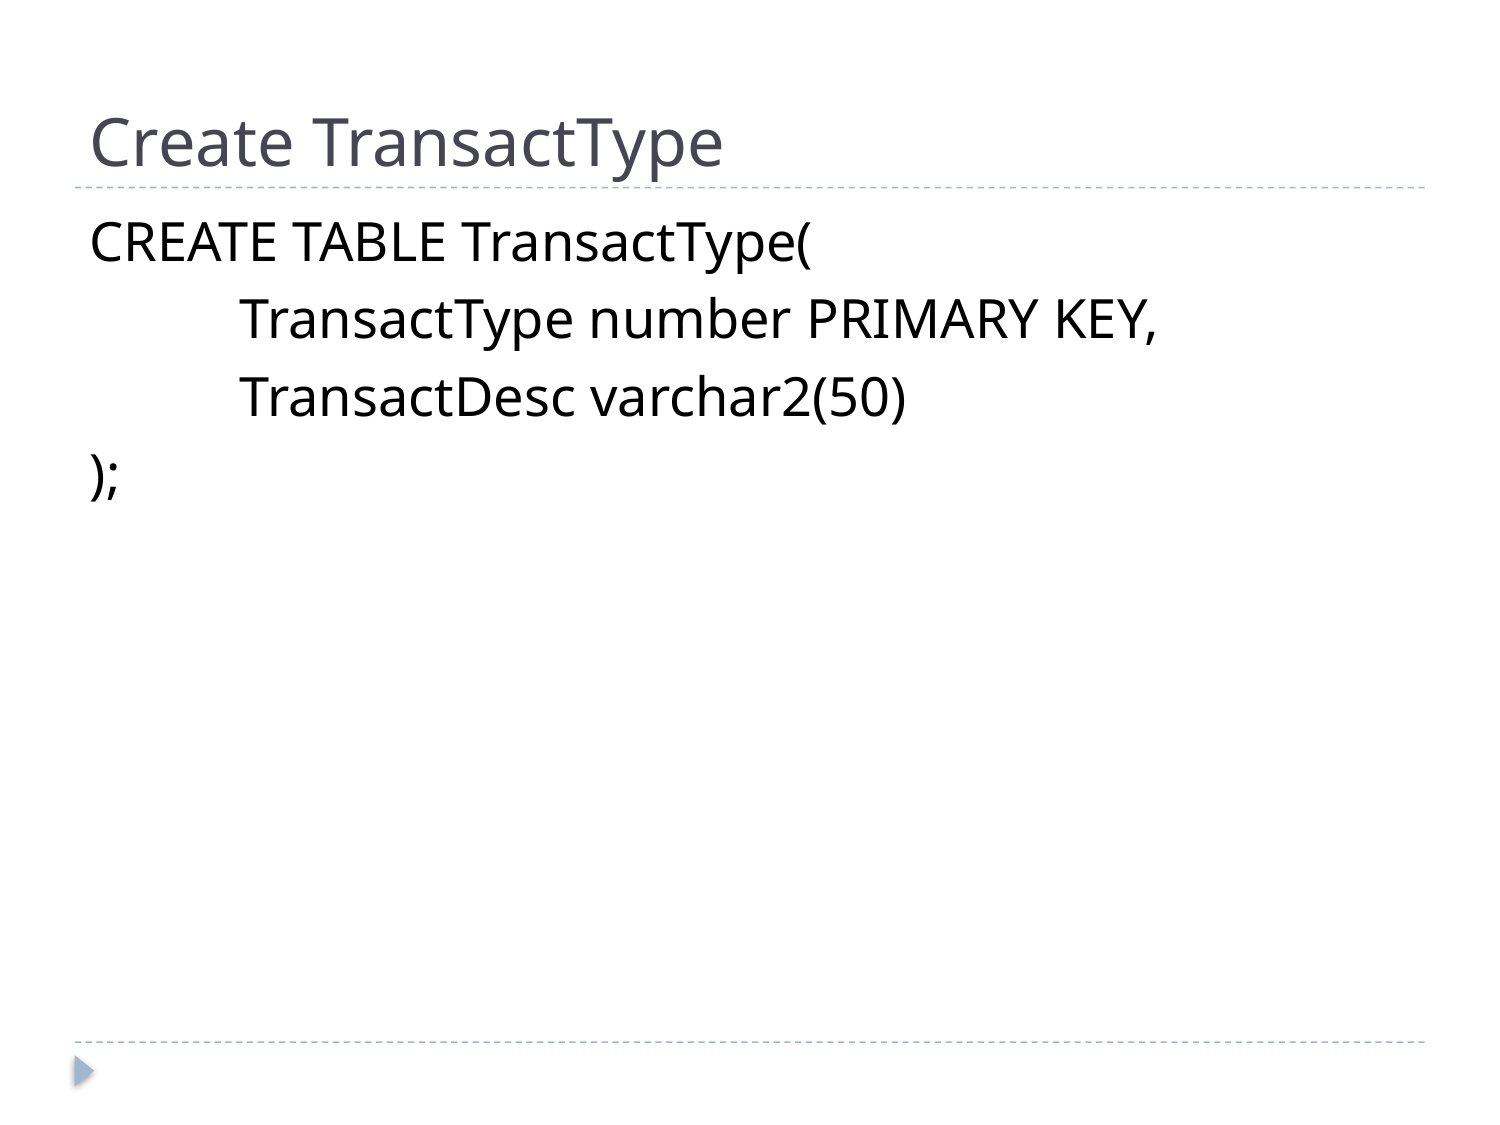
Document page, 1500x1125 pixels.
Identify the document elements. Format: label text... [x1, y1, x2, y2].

list CREATE TABLE TransactType( TransactType number PRIMARY KEY, TransactDesc varchar2(50) ); [75, 200, 1425, 1010]
title Create TransactType [75, 24, 1425, 188]
